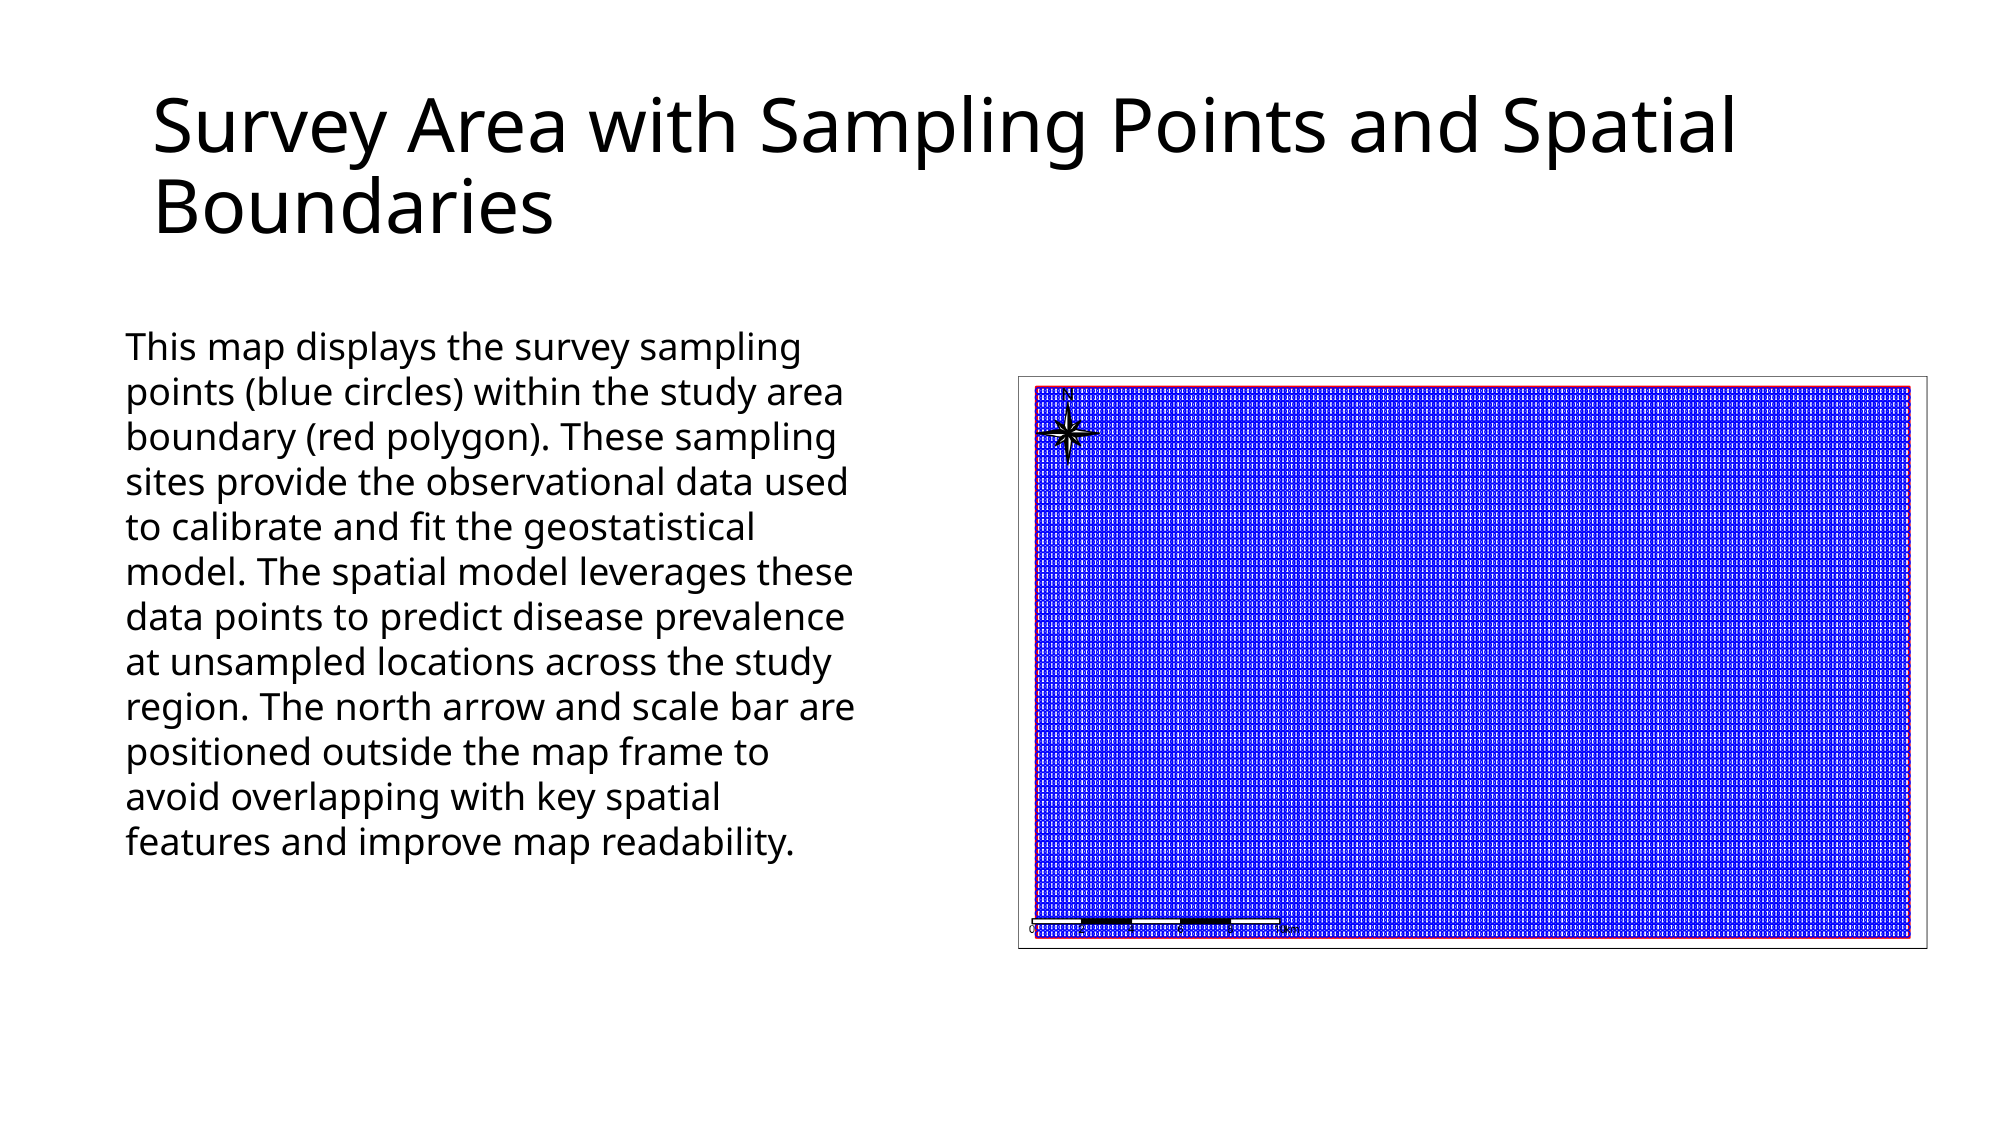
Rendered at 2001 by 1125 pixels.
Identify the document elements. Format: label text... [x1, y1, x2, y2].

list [999, 304, 1946, 1020]
text_box This map displays the survey sampling points (blue circles) within the study area boundary (red polygon). These sampling sites provide the observational data used to calibrate and fit the geostatistical model. The spatial model leverages these data points to predict disease prevalence at unsampled locations across the study region. The north arrow and scale bar are positioned outside the map frame to avoid overlapping with key spatial features and improve map readability. [110, 315, 873, 870]
title Survey Area with Sampling Points and Spatial Boundaries [137, 59, 1863, 278]
